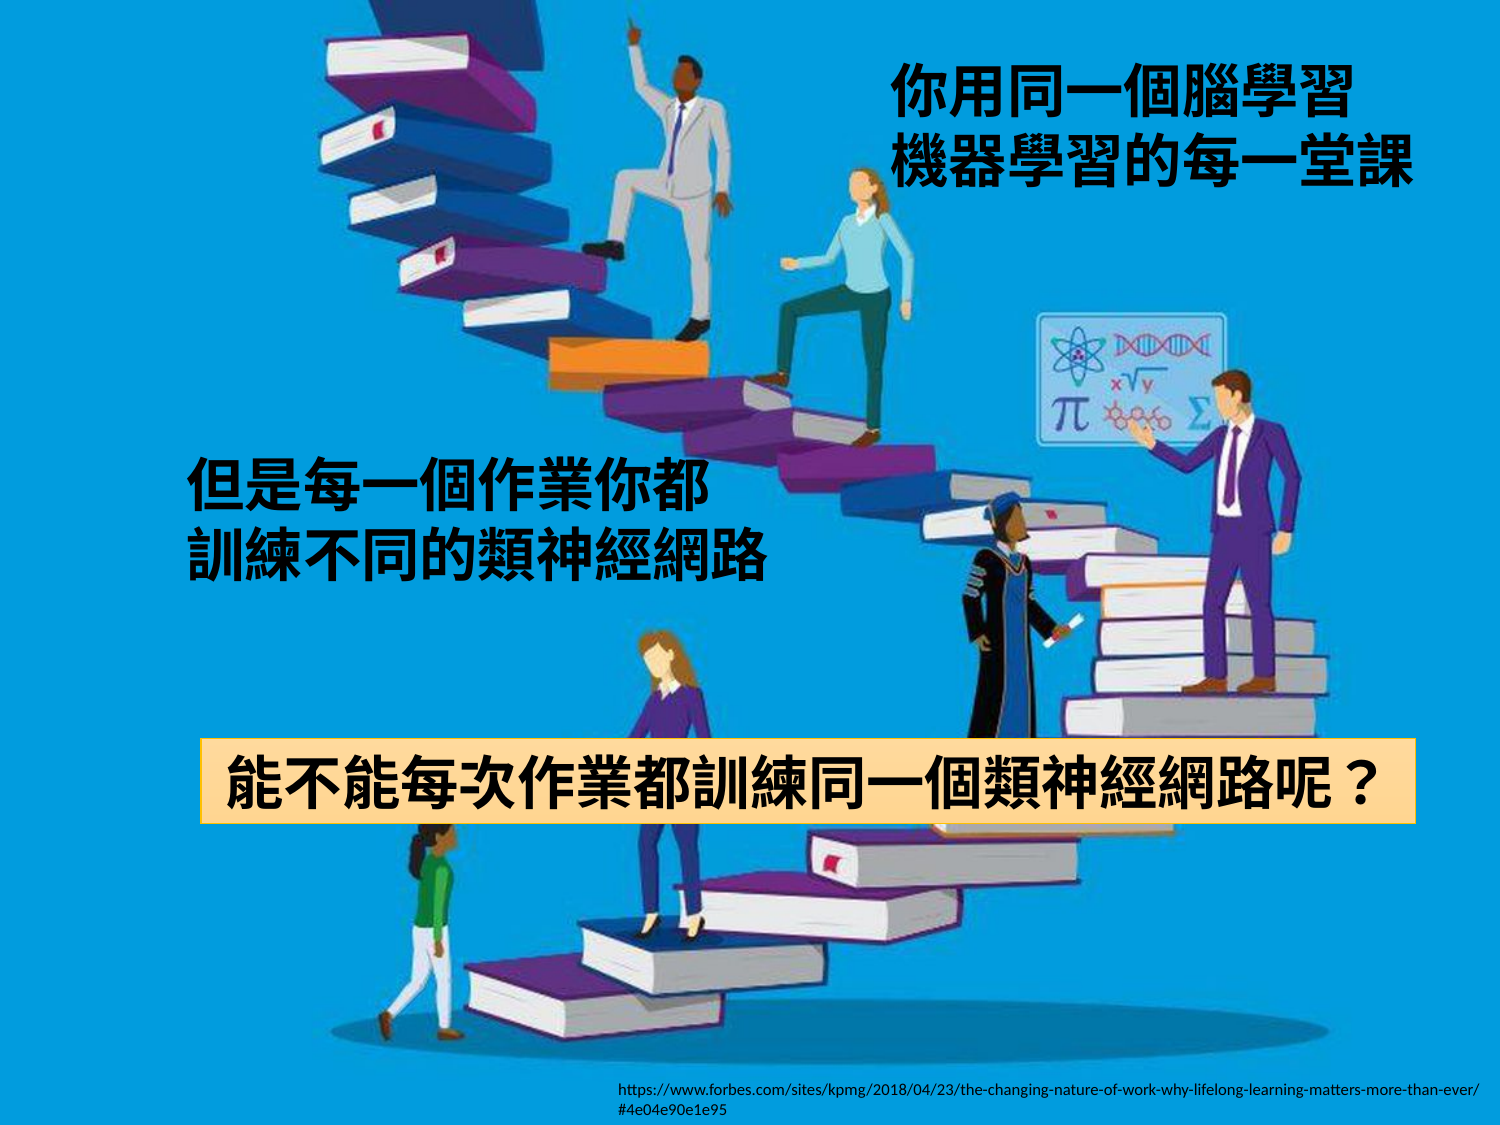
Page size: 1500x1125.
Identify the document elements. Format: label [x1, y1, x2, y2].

picture [1329, 79, 1342, 85]
picture [481, 459, 496, 510]
picture [364, 481, 416, 486]
picture [1245, 65, 1294, 94]
picture [1096, 149, 1109, 155]
picture [1303, 134, 1352, 154]
picture [1185, 66, 1202, 116]
picture [936, 90, 944, 107]
picture [1076, 159, 1113, 186]
picture [1302, 80, 1314, 87]
picture [1129, 134, 1177, 185]
picture [677, 530, 706, 580]
picture [613, 458, 649, 510]
picture [1361, 136, 1411, 186]
picture [562, 528, 589, 580]
picture [1227, 65, 1236, 83]
picture [453, 552, 462, 563]
picture [639, 538, 647, 556]
picture [247, 528, 266, 561]
picture [619, 530, 649, 534]
picture [909, 64, 945, 116]
picture [539, 529, 558, 580]
picture [254, 460, 292, 477]
picture [377, 541, 403, 545]
picture [1157, 158, 1166, 169]
picture [910, 135, 922, 158]
picture [425, 528, 473, 579]
picture [481, 548, 487, 555]
picture [1330, 66, 1350, 89]
picture [910, 90, 920, 107]
picture [685, 552, 698, 569]
picture [656, 529, 674, 561]
picture [210, 530, 219, 579]
picture [380, 552, 401, 573]
picture [619, 538, 627, 556]
picture [338, 547, 357, 564]
picture [1217, 65, 1225, 82]
picture [262, 528, 298, 580]
picture [1303, 152, 1352, 184]
picture [713, 528, 765, 580]
picture [640, 484, 648, 501]
picture [907, 134, 945, 186]
picture [618, 560, 649, 579]
picture [507, 530, 532, 568]
picture [597, 459, 612, 510]
picture [191, 562, 207, 579]
picture [308, 532, 356, 580]
picture [425, 1009, 430, 1017]
picture [697, 58, 703, 67]
picture [206, 504, 241, 508]
picture [1265, 65, 1273, 71]
picture [893, 134, 907, 186]
picture [629, 538, 637, 556]
picture [1031, 145, 1041, 152]
picture [523, 572, 532, 579]
picture [952, 68, 999, 116]
picture [893, 65, 908, 116]
picture [932, 135, 944, 157]
picture [723, 343, 727, 353]
picture [481, 528, 504, 553]
picture [1069, 150, 1081, 157]
picture [952, 136, 1003, 186]
picture [1303, 66, 1324, 89]
picture [440, 461, 473, 510]
picture [506, 572, 516, 579]
picture [1207, 85, 1236, 116]
picture [574, 501, 588, 508]
picture [598, 528, 617, 561]
picture [1309, 89, 1346, 116]
picture [1097, 136, 1117, 159]
picture [543, 502, 557, 508]
picture [1243, 157, 1295, 162]
picture [655, 458, 684, 510]
picture [1011, 162, 1061, 186]
picture [1023, 77, 1049, 81]
picture [422, 459, 436, 510]
picture [201, 0, 1415, 1045]
picture [248, 483, 298, 509]
picture [1032, 135, 1040, 141]
picture [614, 484, 624, 501]
picture [189, 459, 205, 510]
picture [541, 458, 590, 510]
picture [1144, 67, 1177, 116]
picture [1068, 87, 1120, 92]
picture [598, 567, 602, 579]
picture [1013, 66, 1060, 116]
picture [1264, 75, 1274, 82]
picture [1012, 135, 1061, 164]
picture [248, 567, 252, 579]
picture [497, 459, 532, 510]
picture [306, 458, 358, 510]
picture [225, 533, 229, 574]
picture [685, 538, 699, 549]
picture [1244, 92, 1294, 116]
picture [1126, 65, 1140, 116]
picture [235, 530, 240, 580]
picture [481, 557, 504, 579]
picture [1070, 136, 1091, 159]
picture [1206, 64, 1215, 83]
picture [1185, 134, 1237, 186]
picture [1359, 134, 1379, 146]
picture [210, 461, 237, 496]
picture [367, 530, 414, 580]
picture [1026, 88, 1047, 109]
